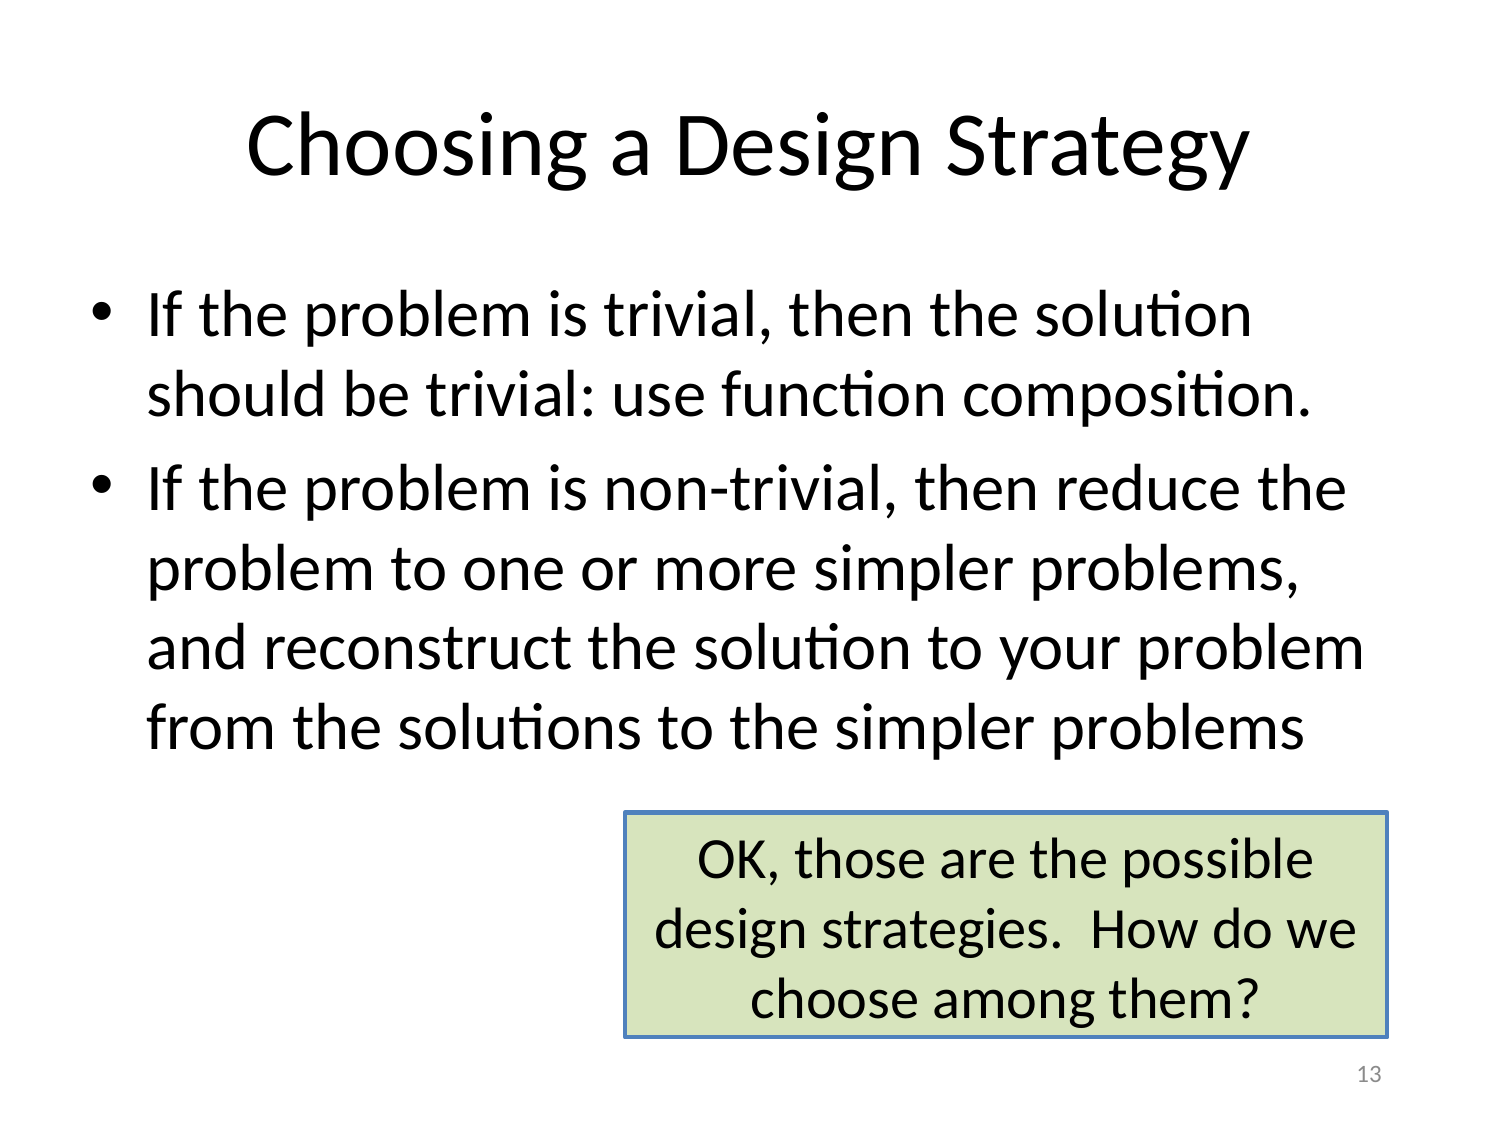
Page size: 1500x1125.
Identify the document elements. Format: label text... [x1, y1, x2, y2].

slide_number 13 [1059, 1042, 1397, 1103]
text_box OK, those are the possible design strategies. How do we choose among them? [623, 810, 1389, 1039]
title Choosing a Design Strategy [75, 45, 1425, 233]
list If the problem is trivial, then the solution should be trivial: use function composition. If the problem is non-trivial, then reduce the problem to one or more simpler problems, and reconstruct the solution to your problem from the solutions to the simpler problems [75, 262, 1425, 1005]
